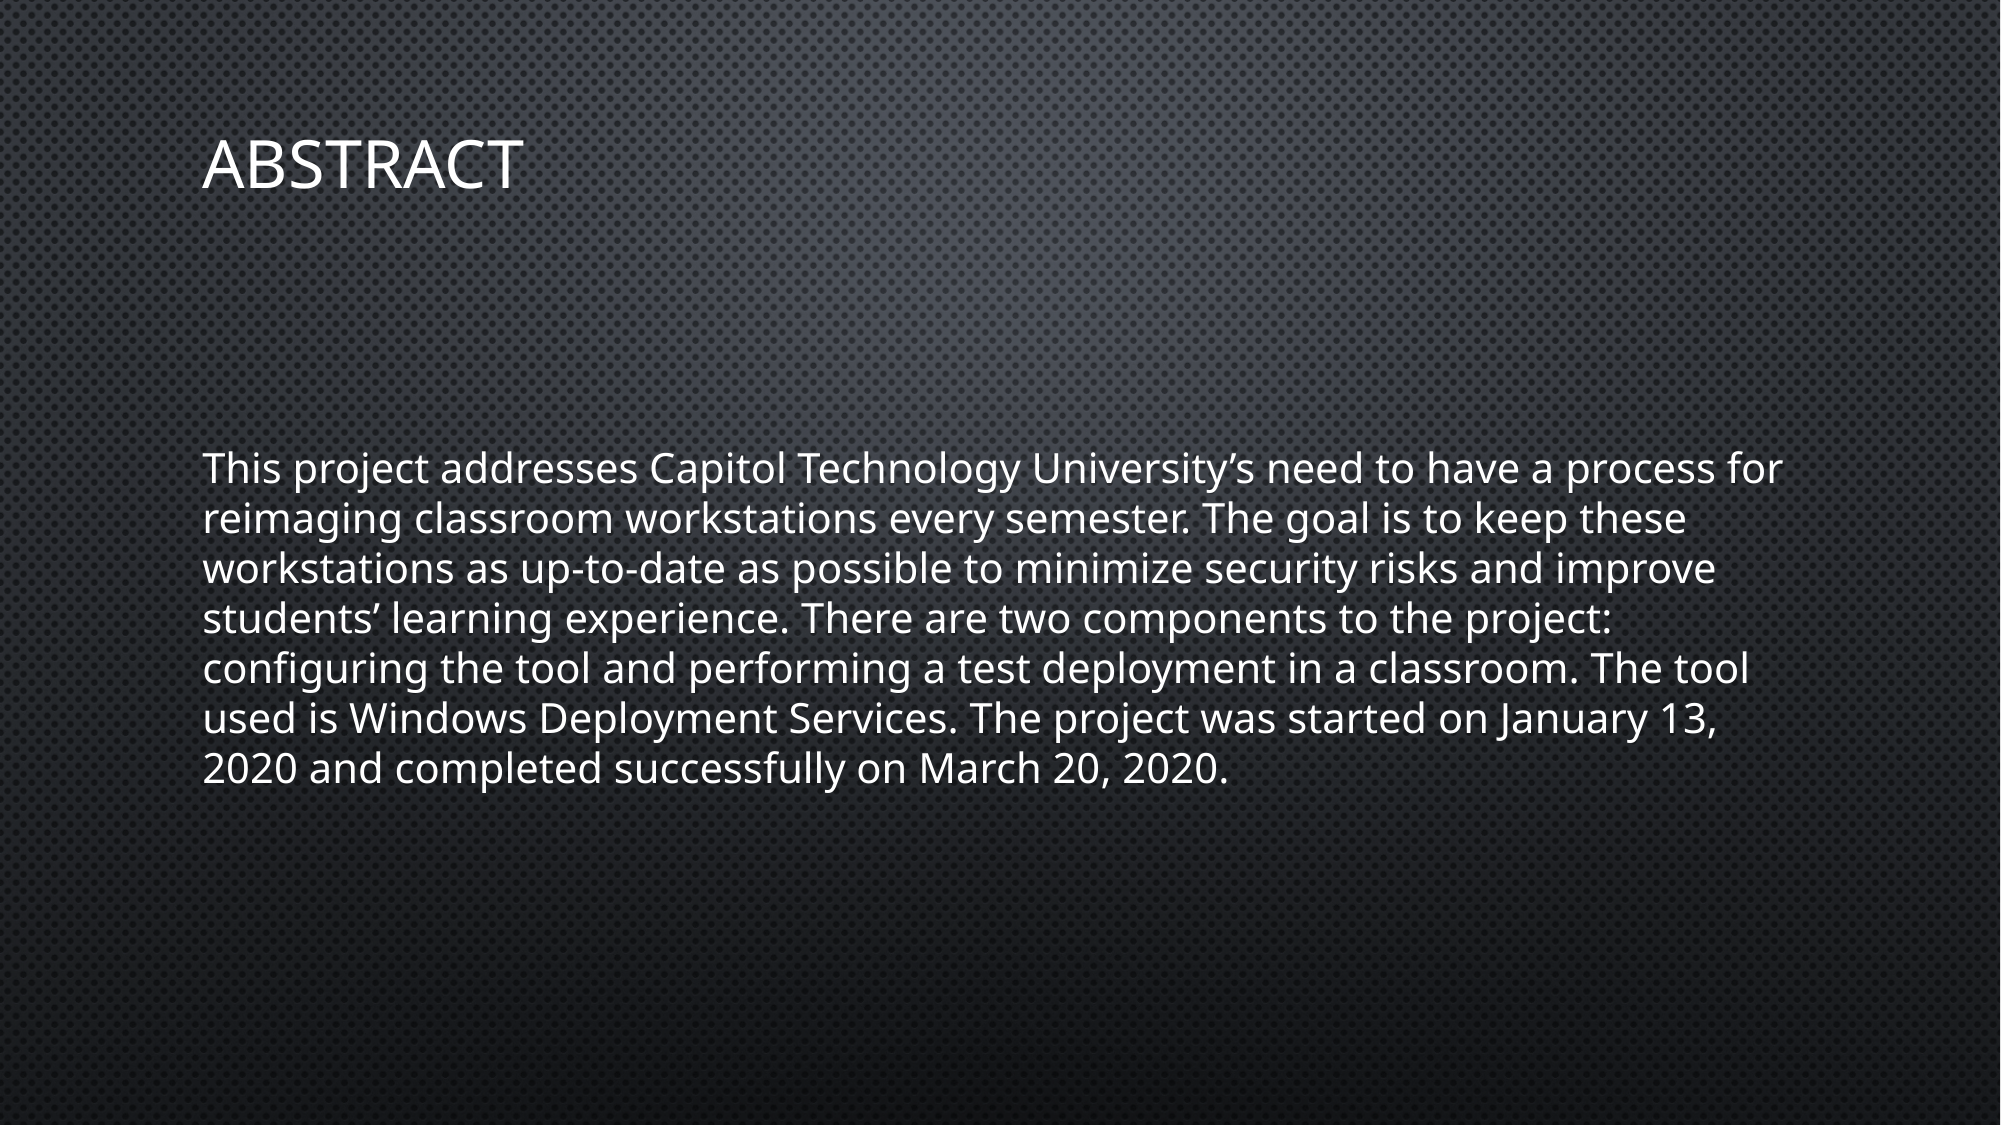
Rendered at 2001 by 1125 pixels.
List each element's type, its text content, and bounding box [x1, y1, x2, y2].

list This project addresses Capitol Technology University’s need to have a process for reimaging classroom workstations every semester. The goal is to keep these workstations as up-to-date as possible to minimize security risks and improve students’ learning experience. There are two components to the project: configuring the tool and performing a test deployment in a classroom. The tool used is Windows Deployment Services. The project was started on January 13, 2020 and completed successfully on March 20, 2020. [187, 283, 1813, 950]
title Abstract [187, 99, 1813, 225]
